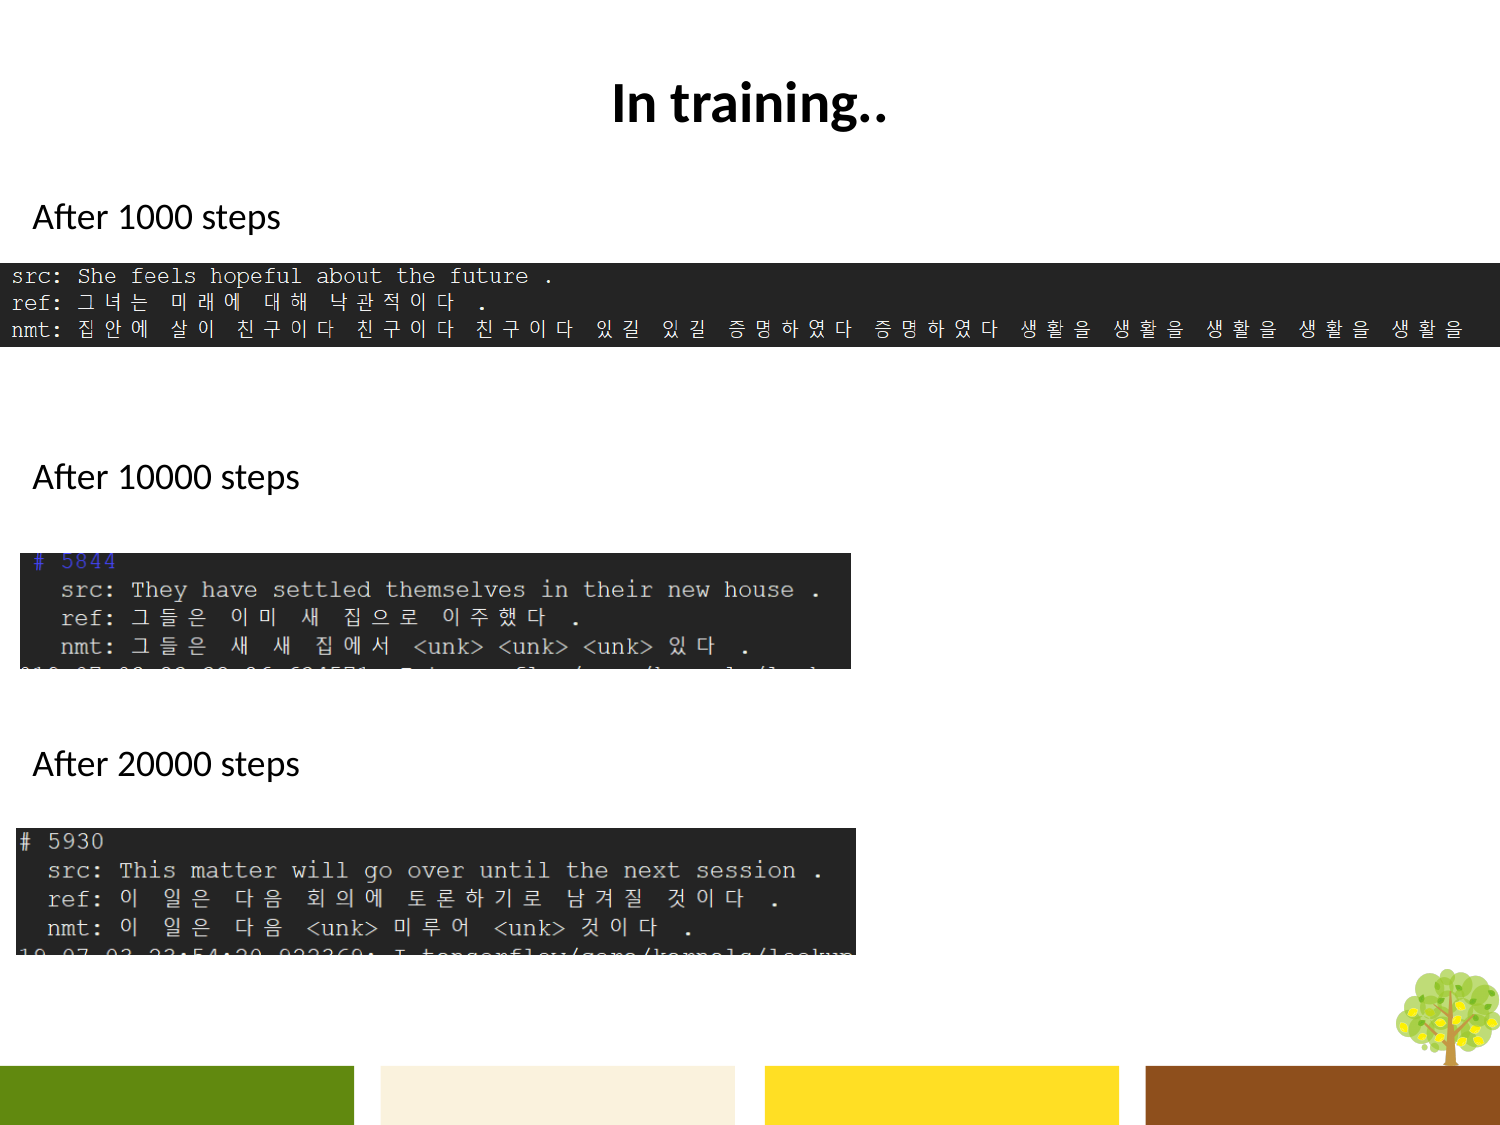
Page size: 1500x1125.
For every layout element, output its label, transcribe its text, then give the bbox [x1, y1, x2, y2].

picture [20, 553, 851, 669]
picture [15, 828, 856, 955]
picture [0, 263, 1500, 347]
text_box After 20000 steps [17, 731, 316, 792]
text_box After 1000 steps [17, 184, 297, 245]
title In training.. [103, 59, 1397, 149]
picture [1396, 969, 1500, 1066]
text_box After 10000 steps [17, 445, 316, 505]
